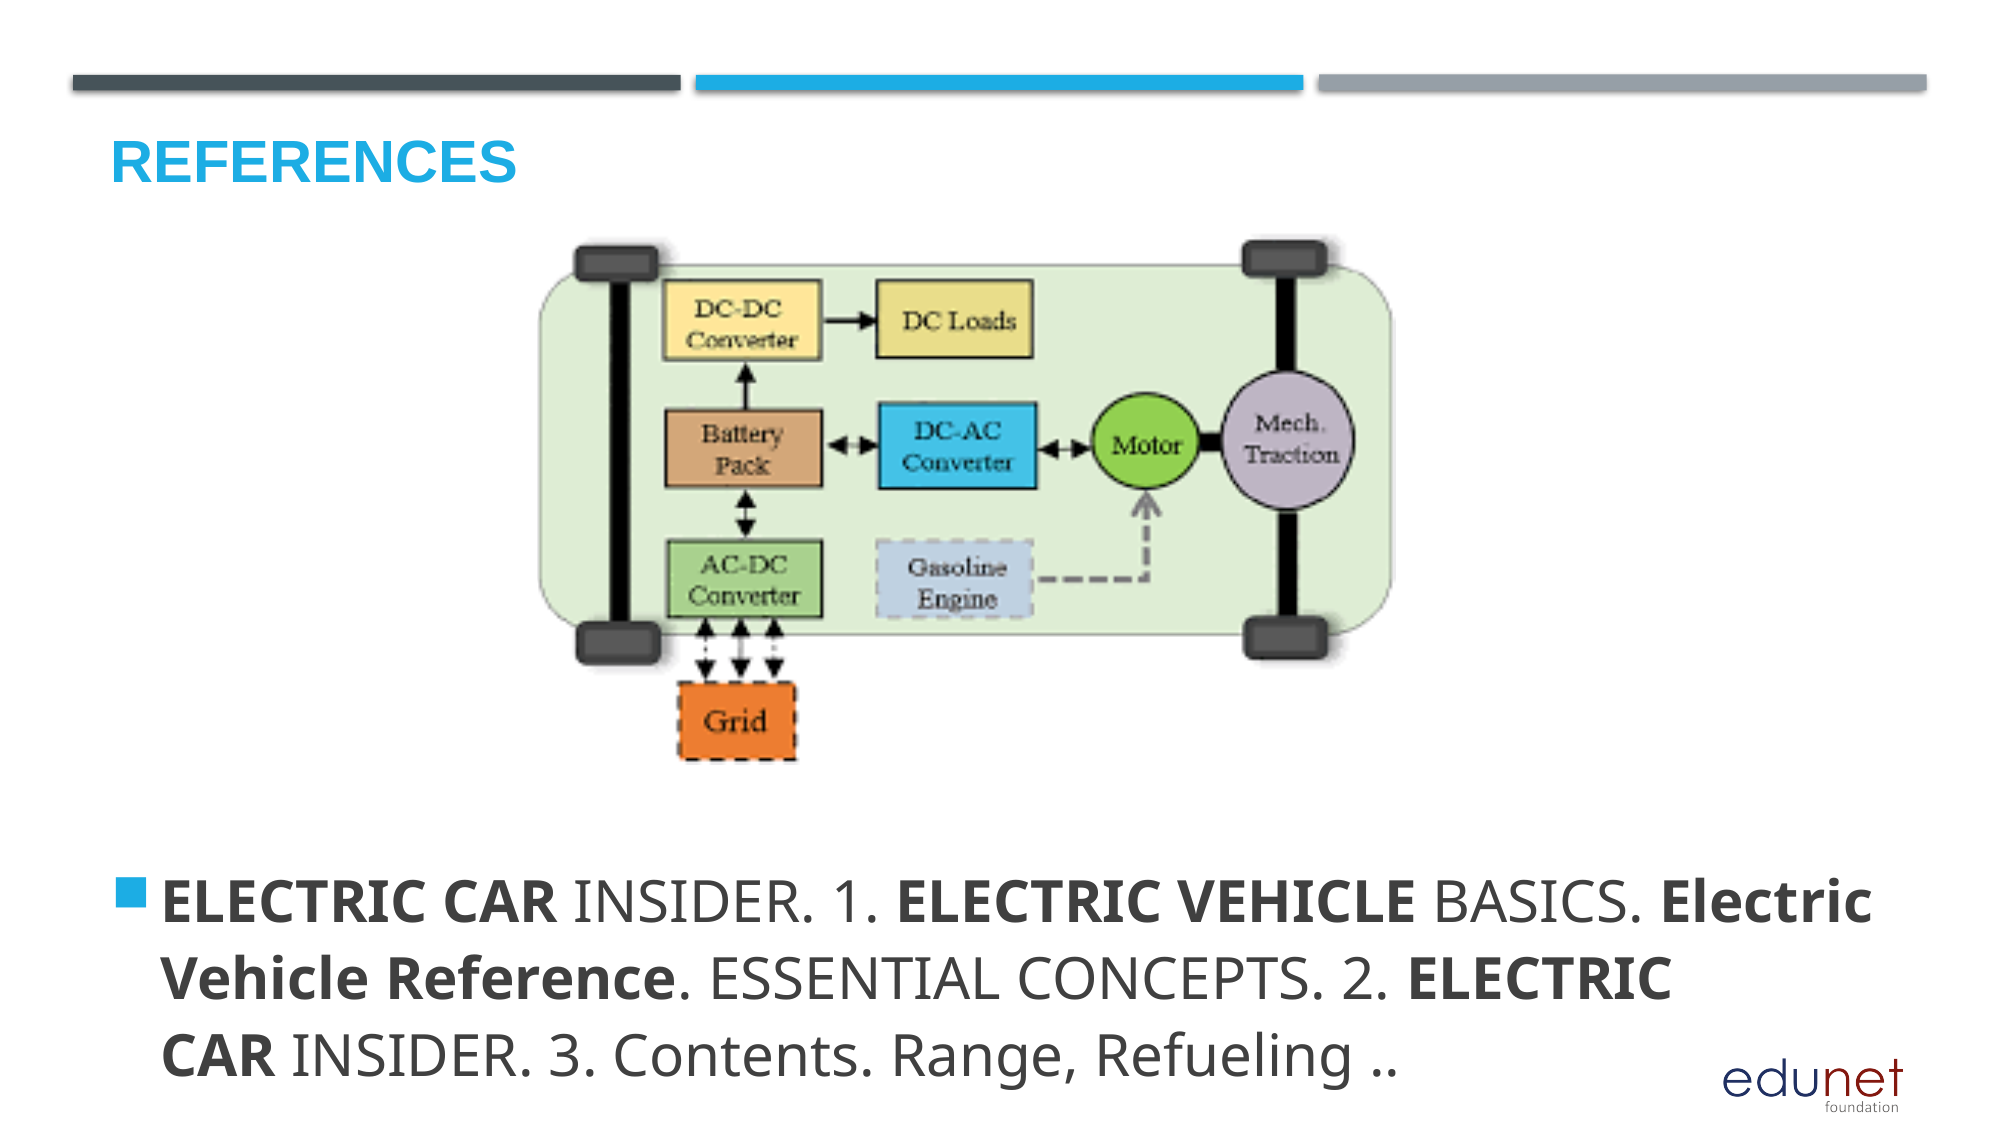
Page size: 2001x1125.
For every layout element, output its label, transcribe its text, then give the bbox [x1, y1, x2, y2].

title References [95, 115, 1905, 203]
list ELECTRIC CAR INSIDER. 1. ELECTRIC VEHICLE BASICS. Electric Vehicle Reference. ESSENTIAL CONCEPTS. 2. ELECTRIC CAR INSIDER. 3. Contents. Range, Refueling .. [95, 589, 1905, 1125]
picture [536, 231, 1396, 766]
